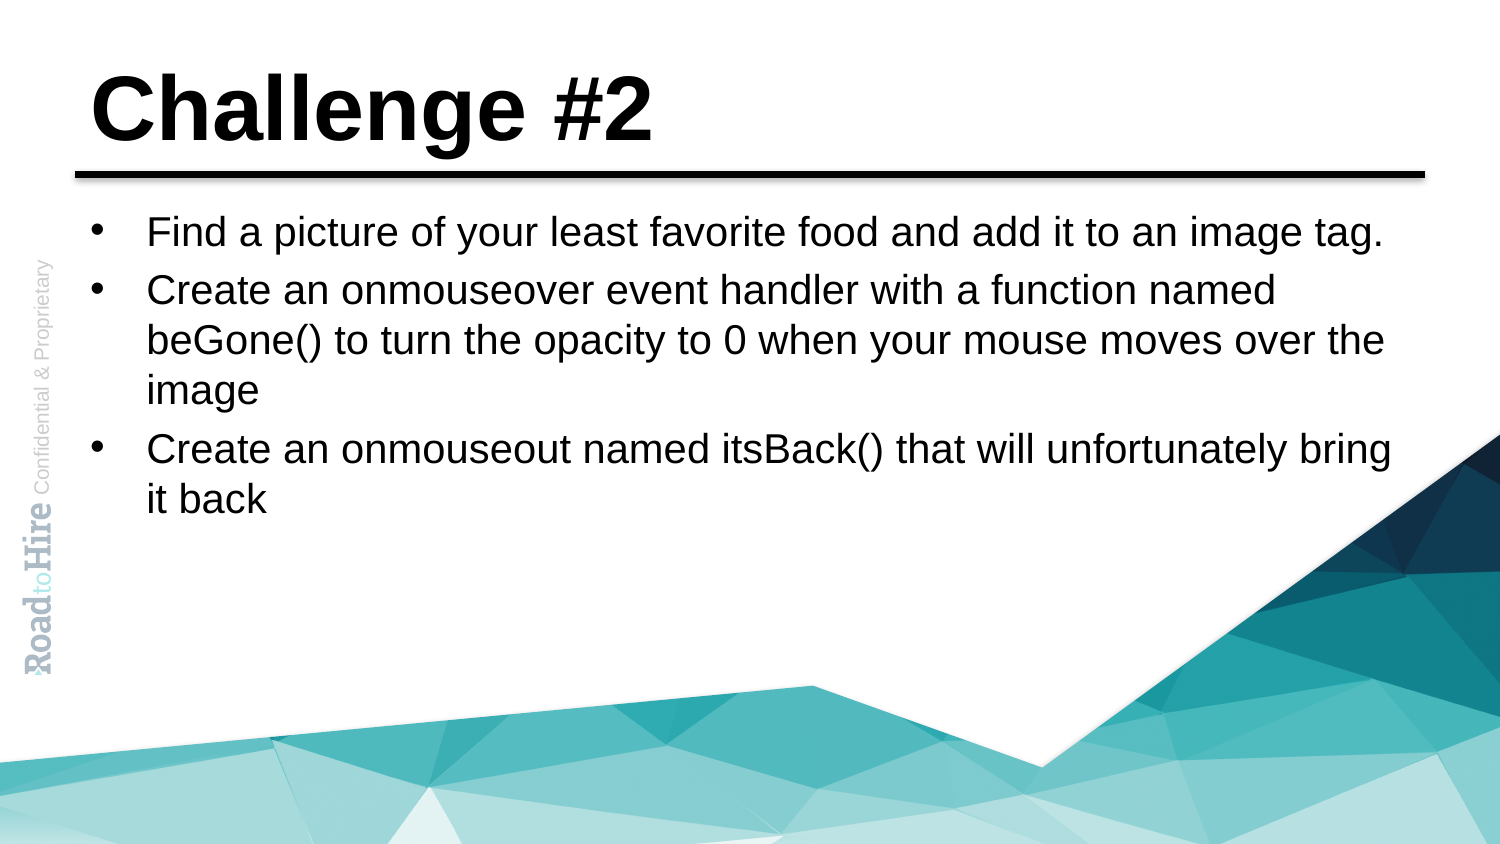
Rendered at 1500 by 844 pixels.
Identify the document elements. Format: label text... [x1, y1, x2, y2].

picture [0, 434, 1500, 844]
picture [23, 504, 51, 675]
list Find a picture of your least favorite food and add it to an image tag. Create an onmouseover event handler with a function named beGone() to turn the opacity to 0 when your mouse moves over the image Create an onmouseout named itsBack() that will unfortunately bring it back [75, 196, 1425, 803]
title Challenge #2 [75, 33, 1425, 175]
